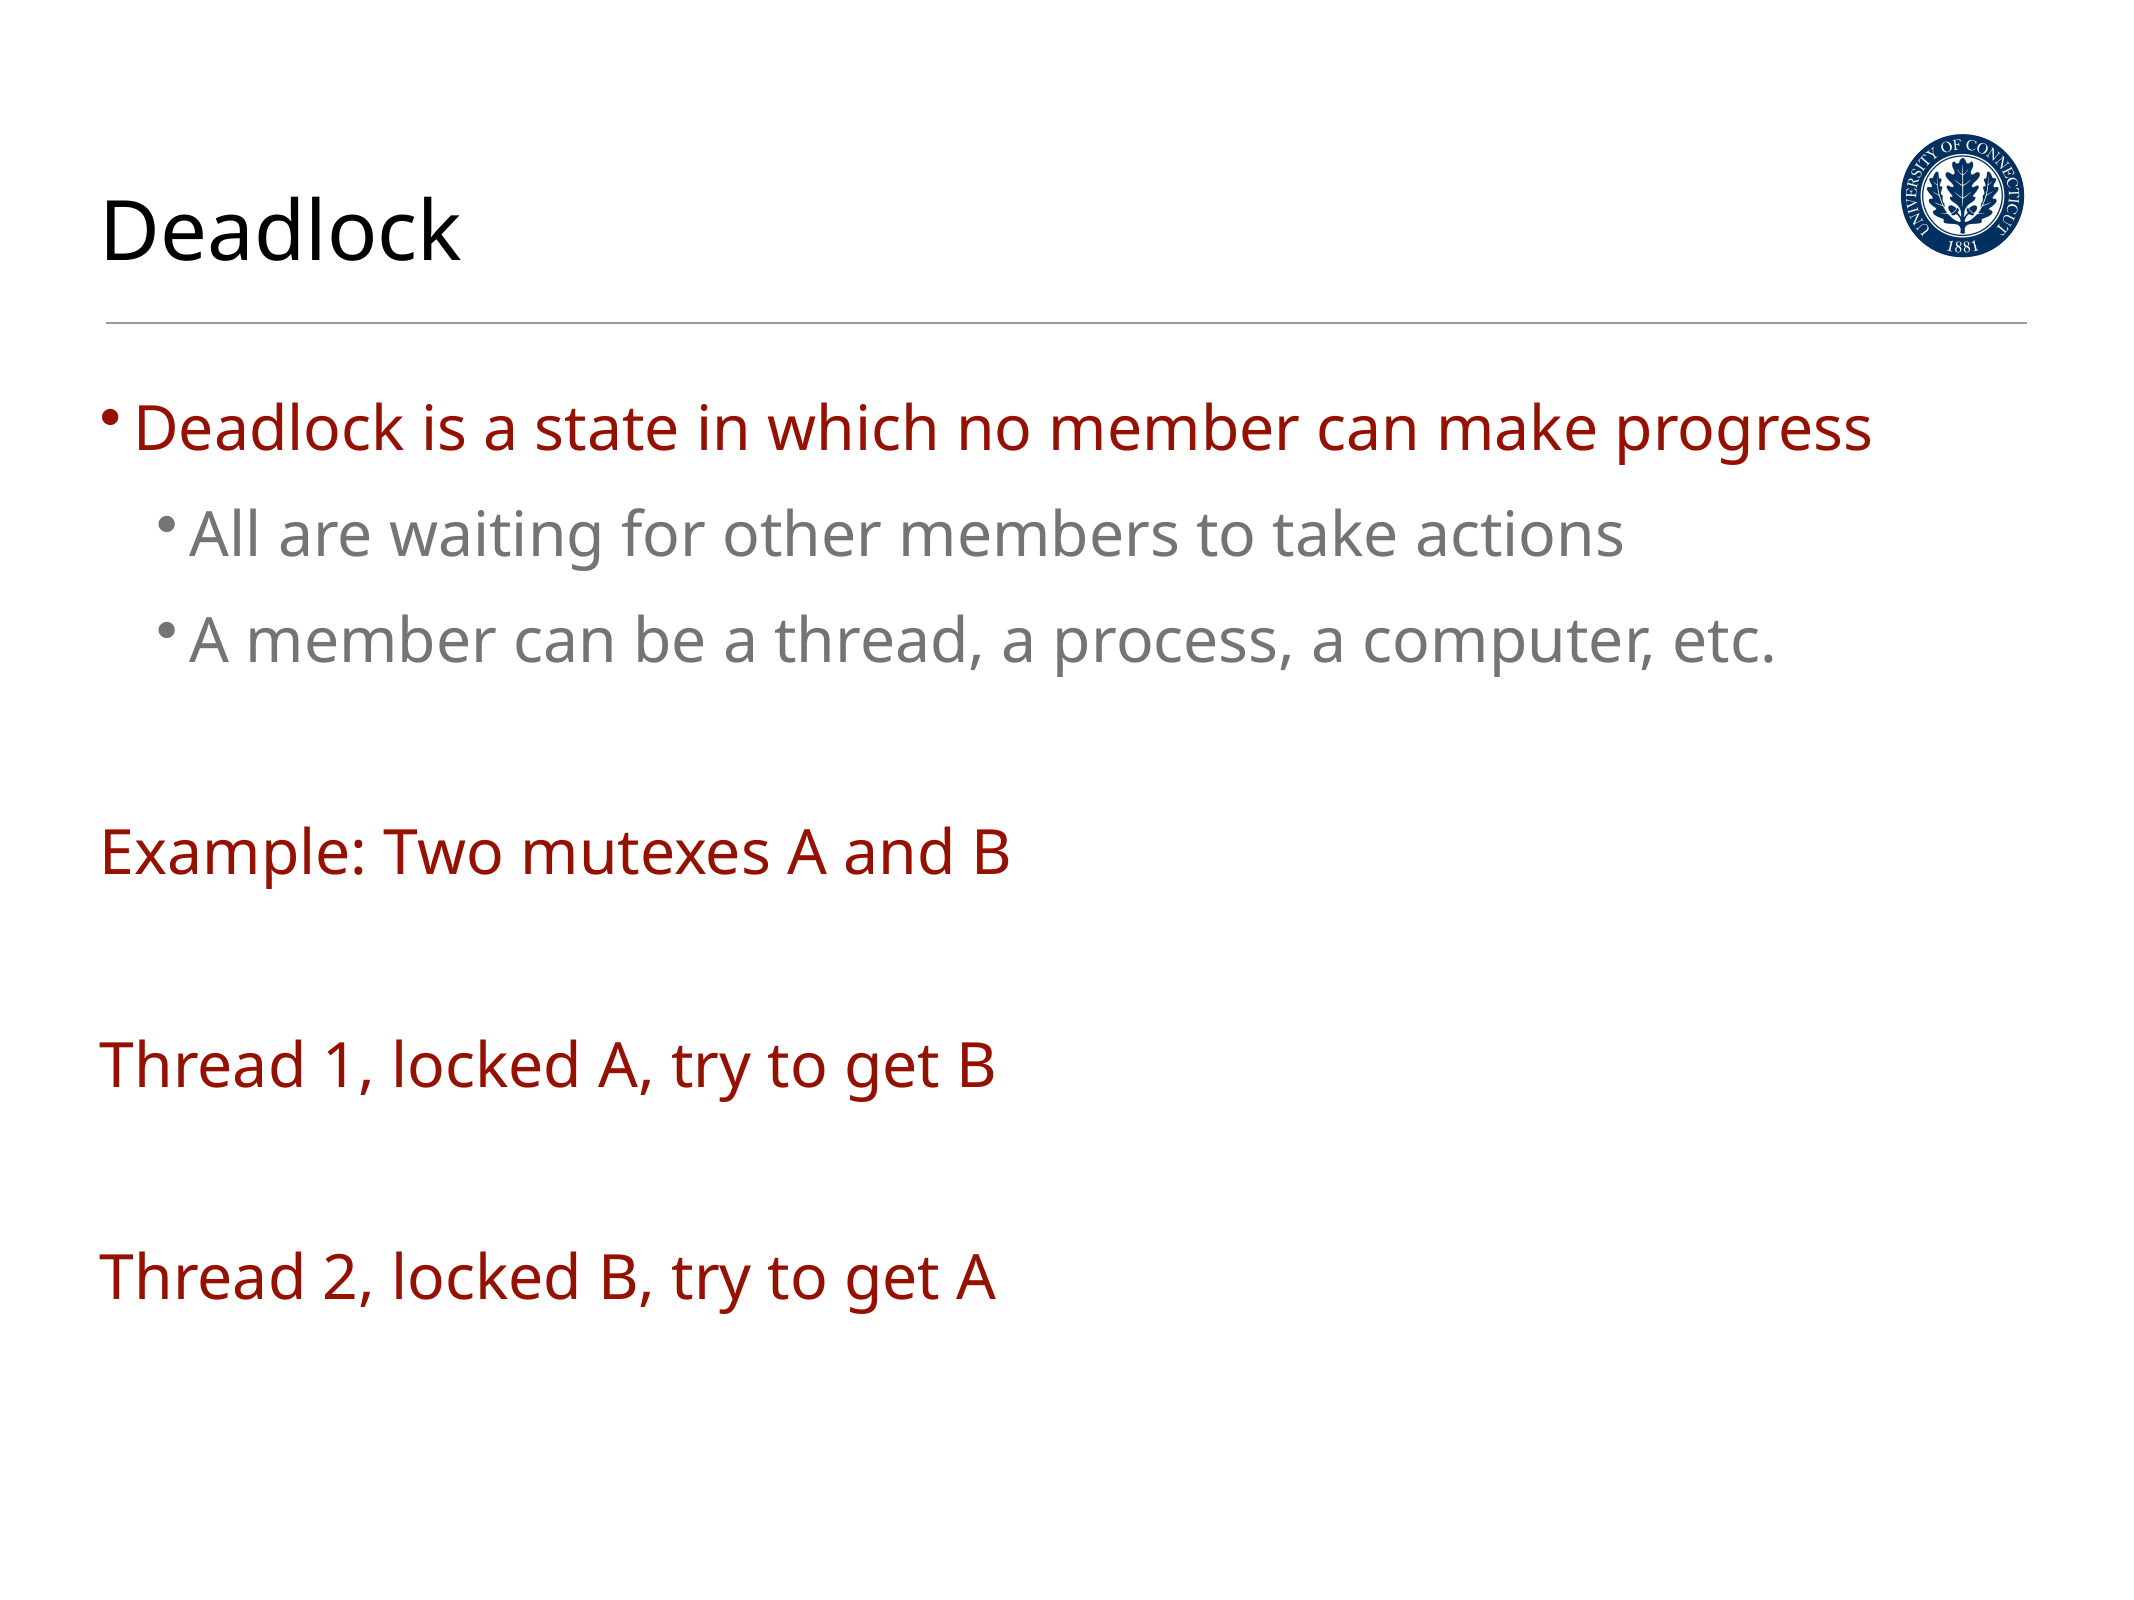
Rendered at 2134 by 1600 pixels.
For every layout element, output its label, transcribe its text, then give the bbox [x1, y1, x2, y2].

list Deadlock is a state in which no member can make progress All are waiting for other members to take actions A member can be a thread, a process, a computer, etc. Example: Two mutexes A and B Thread 1, locked A, try to get B Thread 2, locked B, try to get A [93, 380, 2041, 1459]
title Deadlock [93, 53, 2041, 284]
